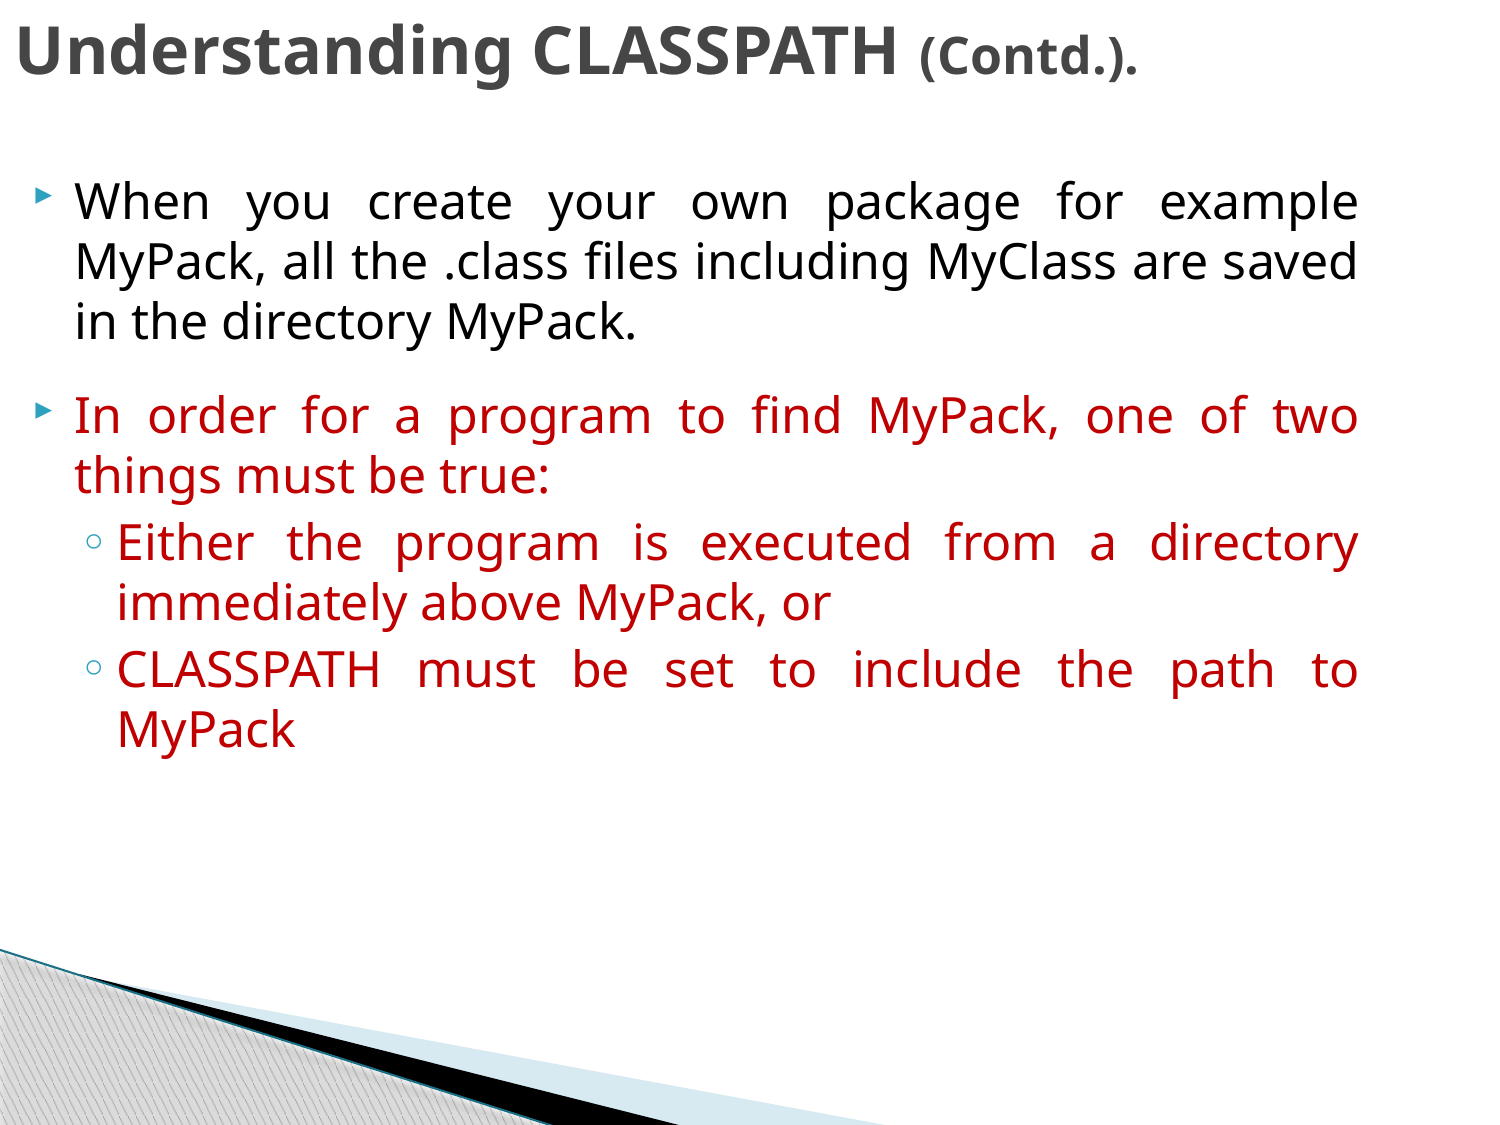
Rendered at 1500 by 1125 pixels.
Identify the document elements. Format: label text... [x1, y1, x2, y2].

list When you create your own package for example MyPack, all the .class files including MyClass are saved in the directory MyPack. In order for a program to find MyPack, one of two things must be true: Either the program is executed from a directory immediately above MyPack, or CLASSPATH must be set to include the path to MyPack [0, 162, 1375, 988]
title Understanding CLASSPATH (Contd.). [0, 0, 1241, 96]
